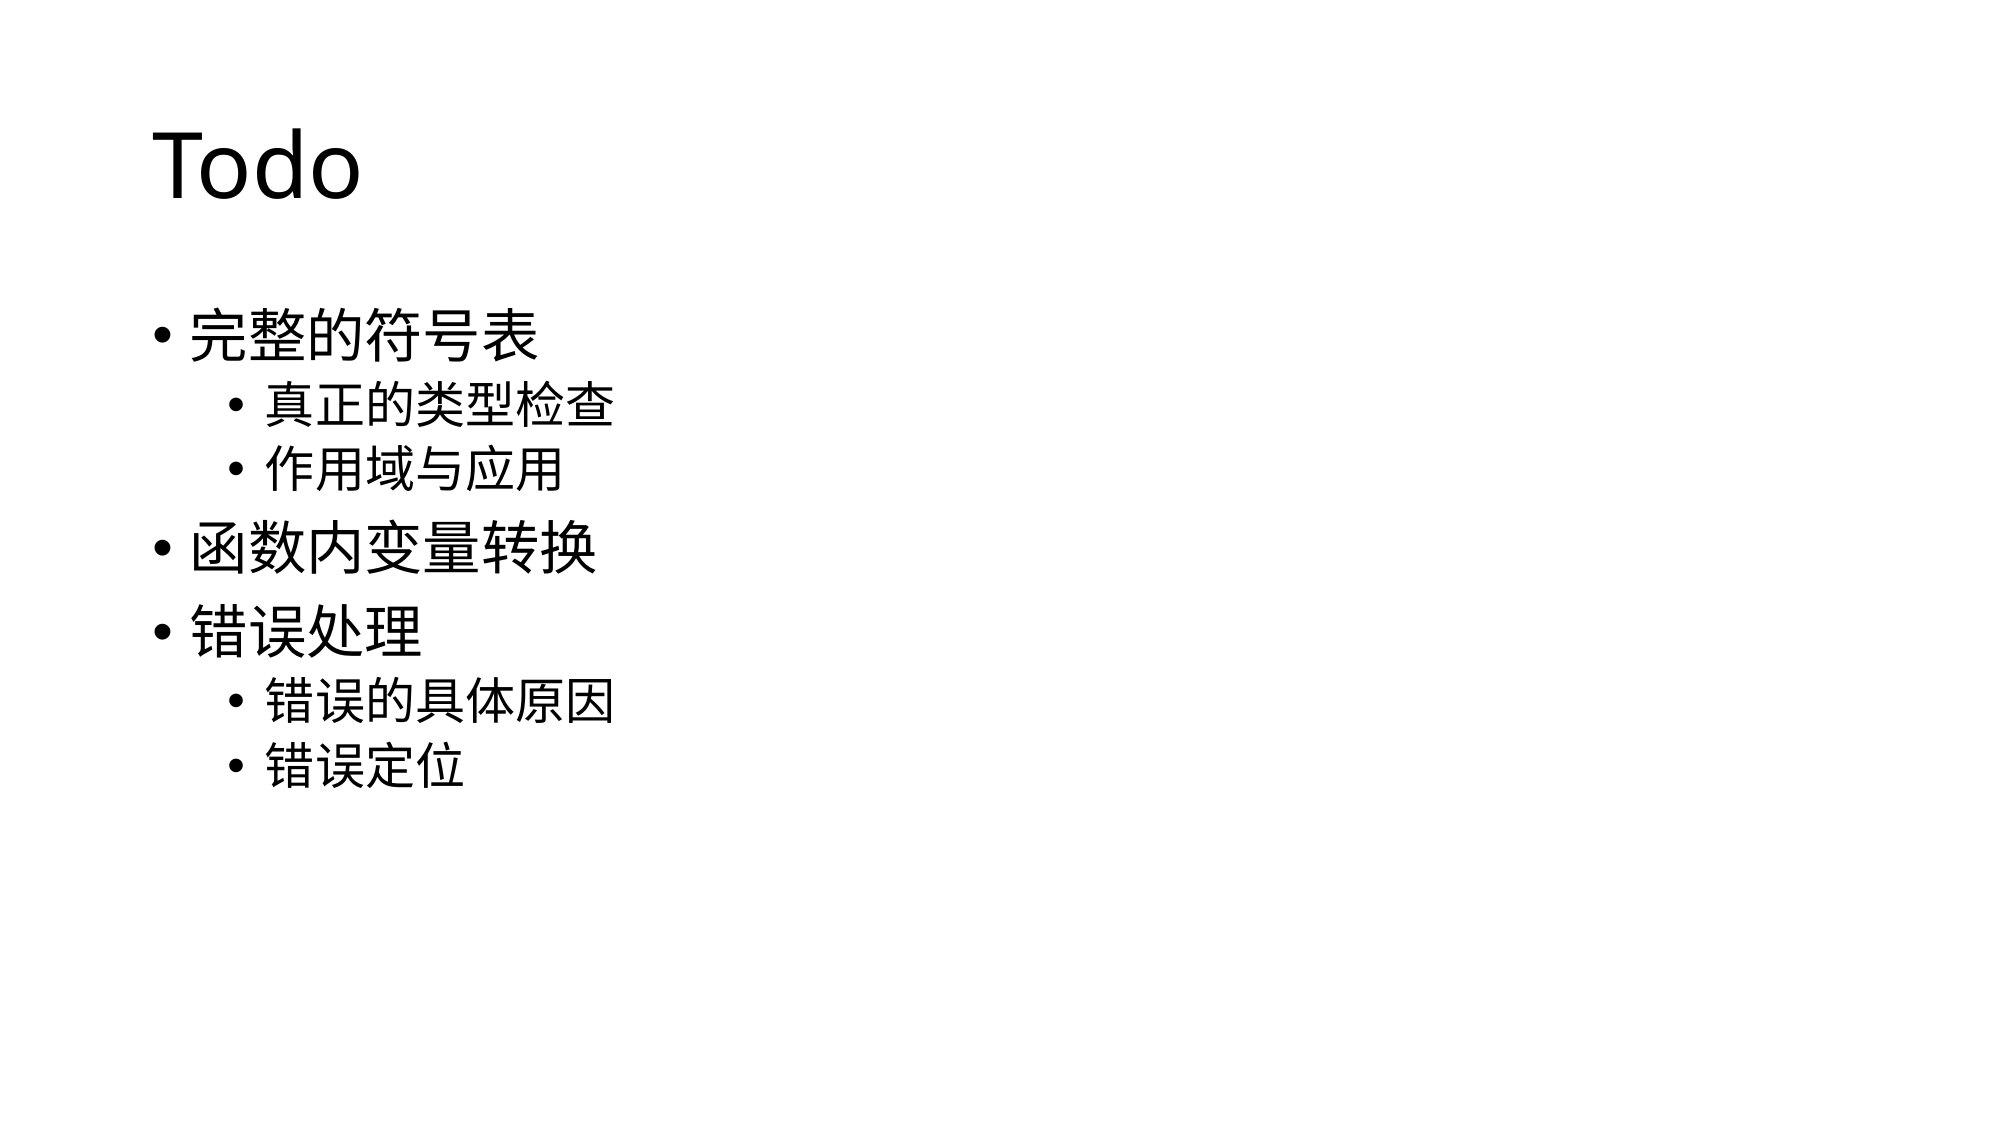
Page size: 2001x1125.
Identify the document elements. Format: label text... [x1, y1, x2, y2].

list 完整的符号表 真正的类型检查 作用域与应用 函数内变量转换 错误处理 错误的具体原因 错误定位 [137, 299, 1863, 1014]
title Todo [137, 59, 1863, 278]
